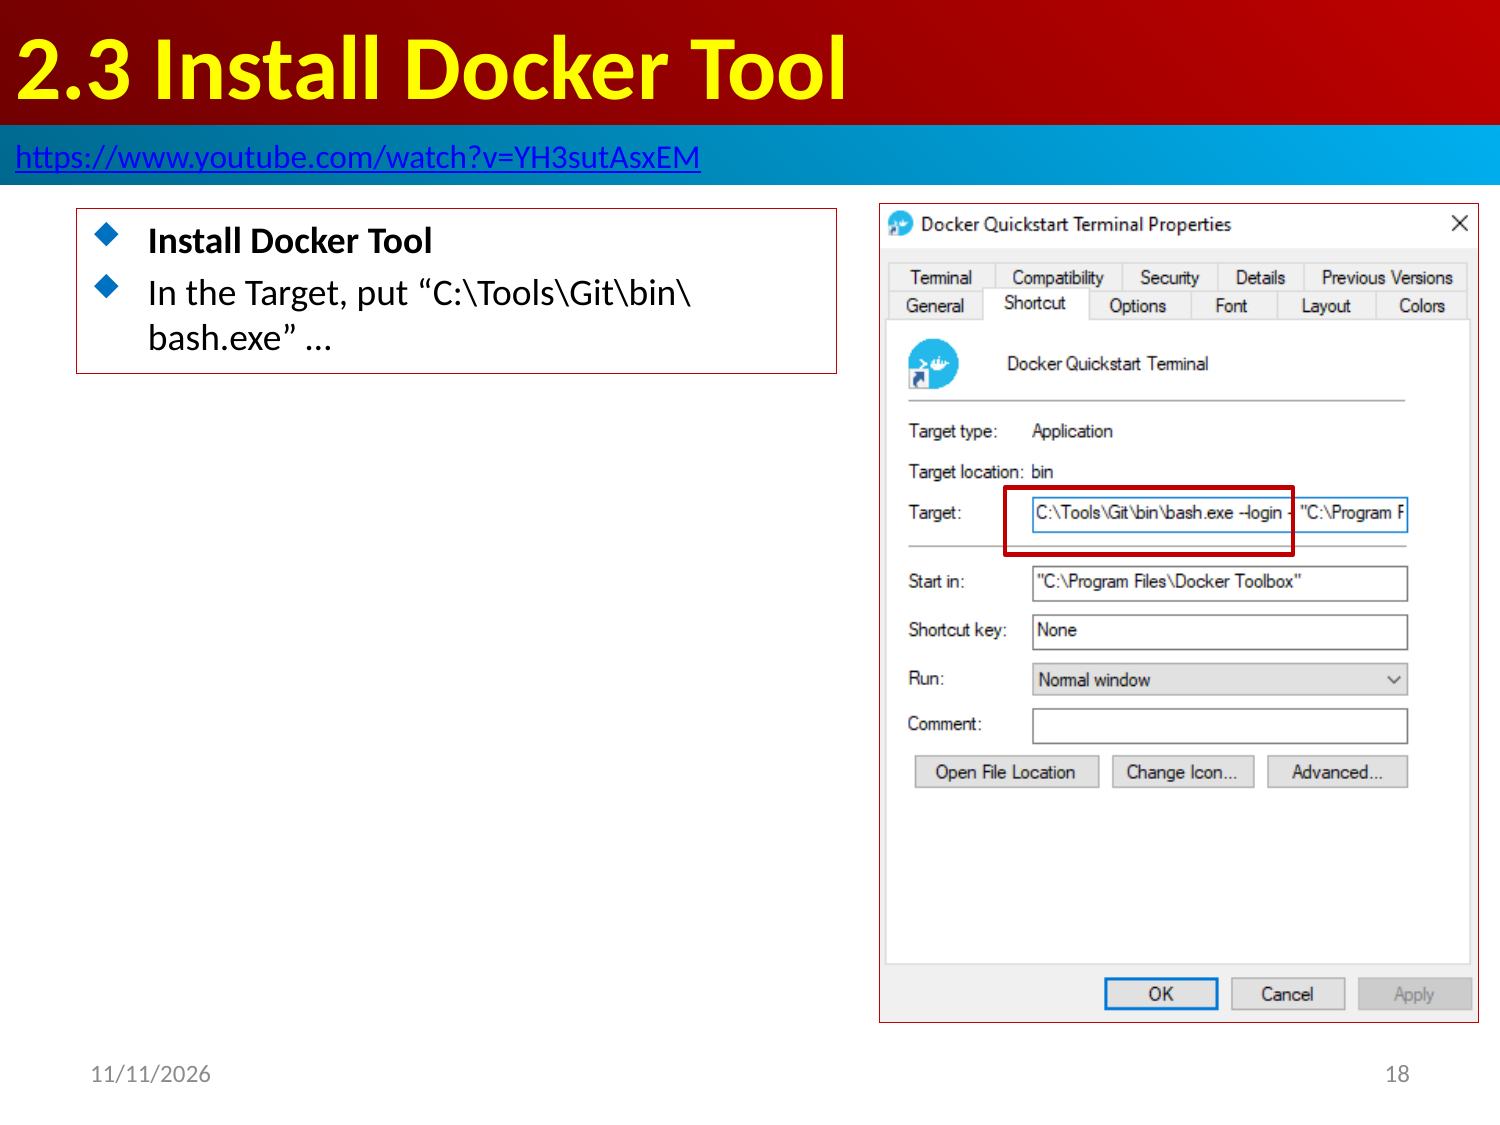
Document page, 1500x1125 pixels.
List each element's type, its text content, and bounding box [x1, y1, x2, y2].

text_box https://www.youtube.com/watch?v=YH3sutAsxEM [0, 125, 1500, 185]
slide_number 18 [1074, 1042, 1425, 1103]
picture [879, 203, 1479, 1023]
subtitle Install Docker Tool In the Target, put “C:\Tools\Git\bin\bash.exe” … [76, 208, 837, 374]
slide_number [75, 1042, 425, 1103]
title 2.3 Install Docker Tool [0, 0, 1500, 125]
